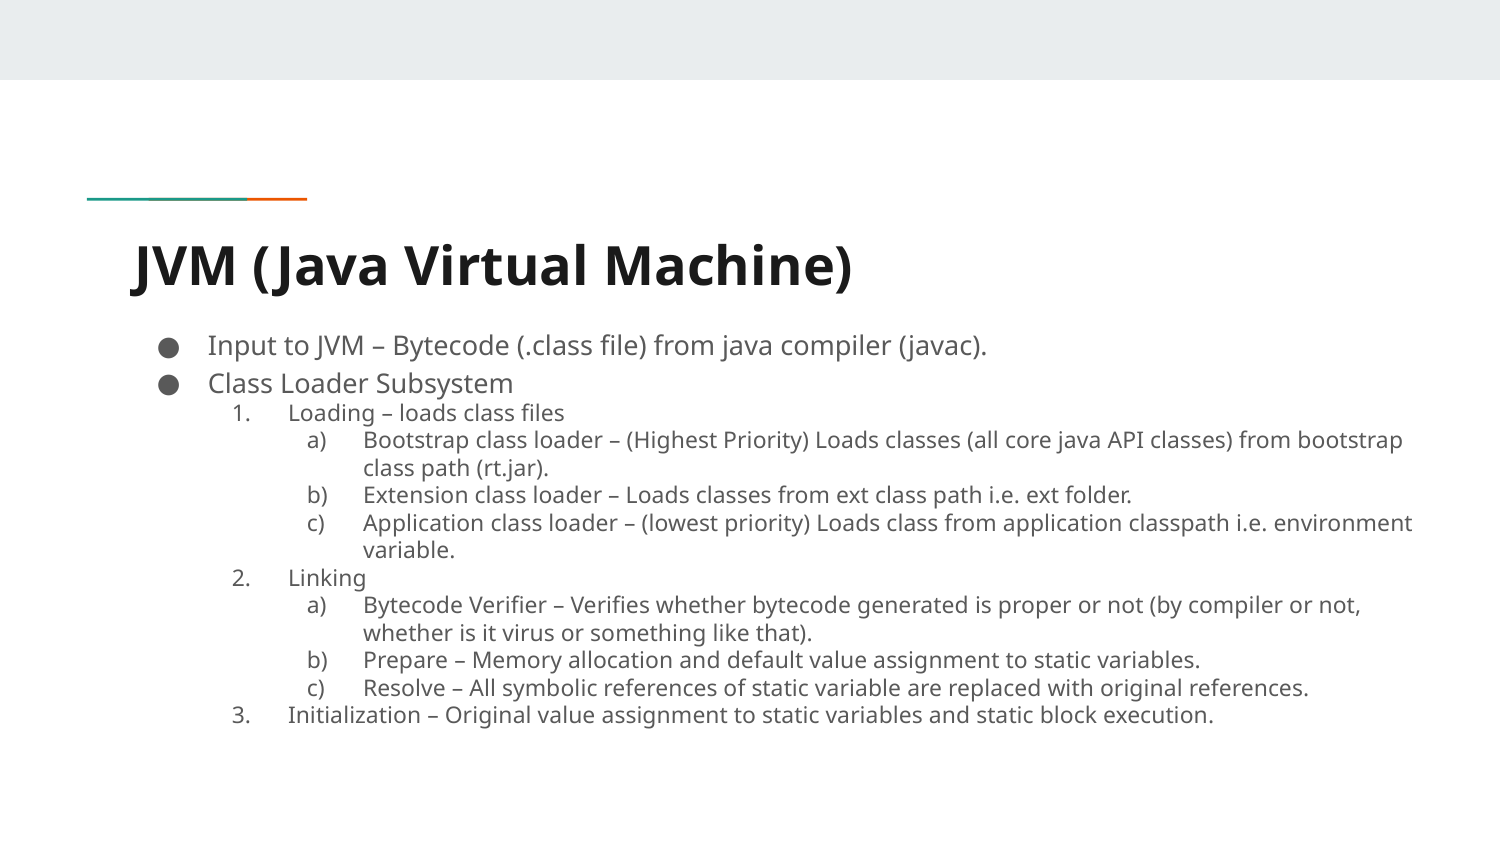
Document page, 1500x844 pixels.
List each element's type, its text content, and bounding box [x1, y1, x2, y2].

list Input to JVM – Bytecode (.class file) from java compiler (javac). Class Loader Subsystem Loading – loads class files Bootstrap class loader – (Highest Priority) Loads classes (all core java API classes) from bootstrap class path (rt.jar). Extension class loader – Loads classes from ext class path i.e. ext folder. Application class loader – (lowest priority) Loads class from application classpath i.e. environment variable. Linking Bytecode Verifier – Verifies whether bytecode generated is proper or not (by compiler or not, whether is it virus or something like that). Prepare – Memory allocation and default value assignment to static variables. Resolve – All symbolic references of static variable are replaced with original references. Initialization – Original value assignment to static variables and static block execution. [117, 308, 1436, 812]
title JVM (Java Virtual Machine) [119, 216, 1381, 305]
